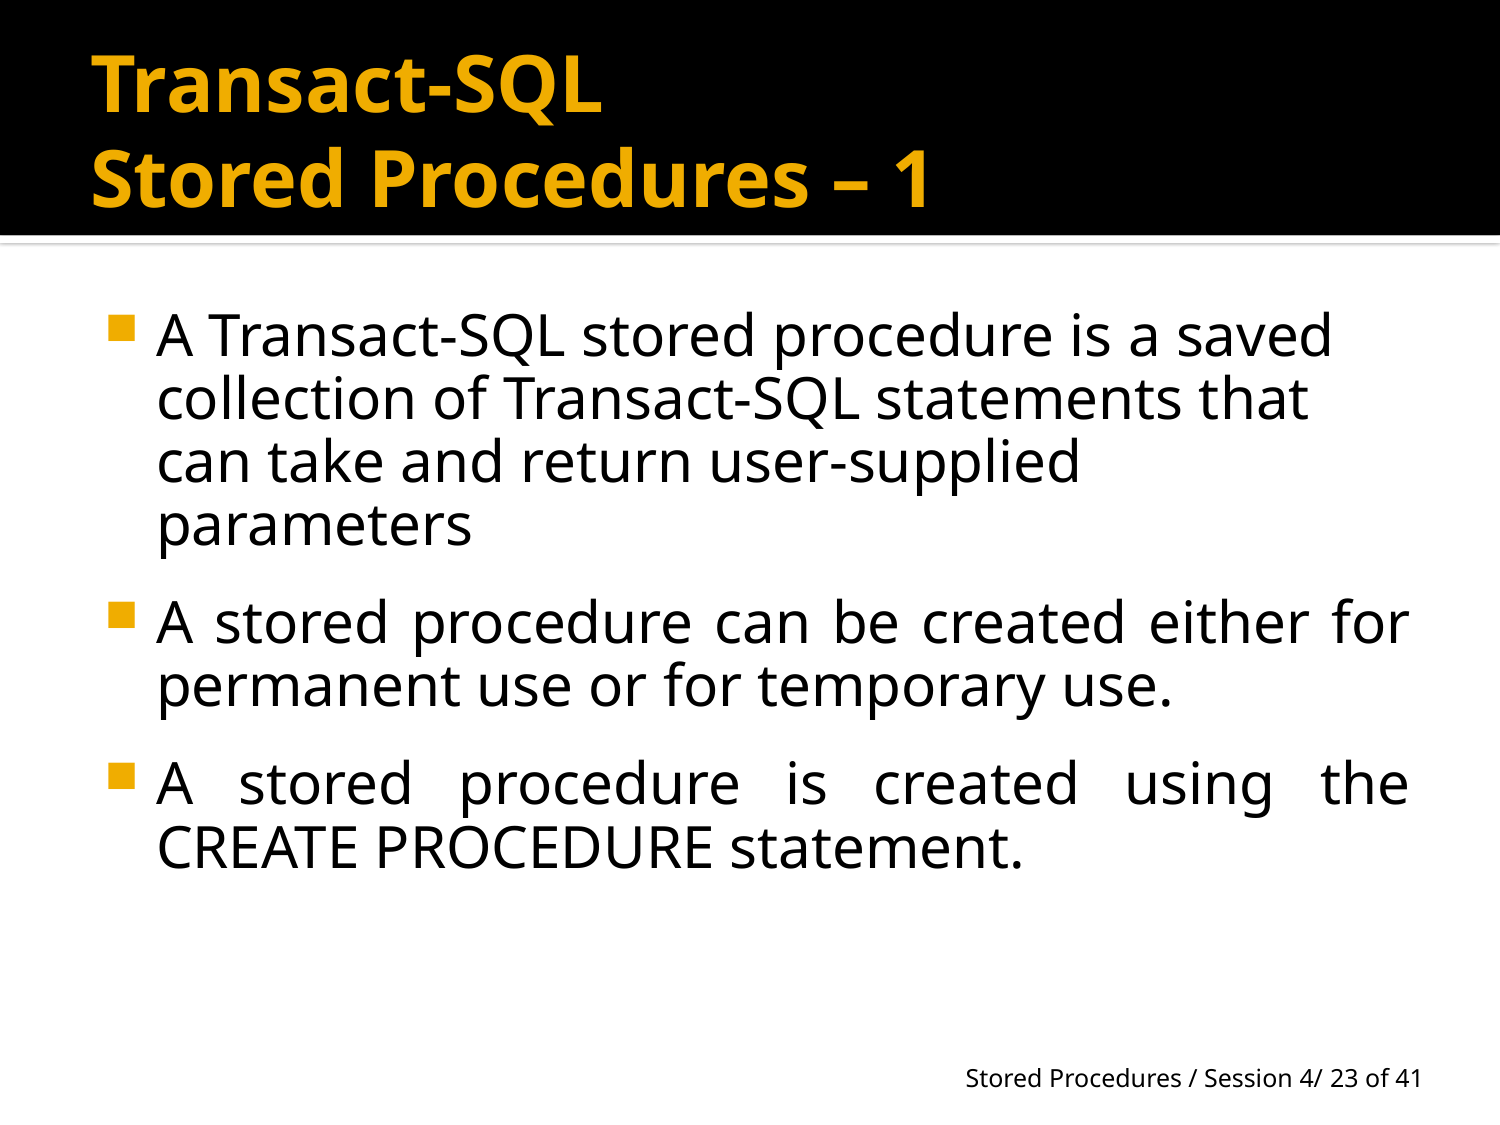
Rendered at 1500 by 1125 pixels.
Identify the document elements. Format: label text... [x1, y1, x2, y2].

list A Transact-SQL stored procedure is a saved collection of Transact-SQL statements that can take and return user-supplied parameters A stored procedure can be created either for permanent use or for temporary use. A stored procedure is created using the CREATE PROCEDURE statement. [75, 291, 1425, 1050]
title Transact-SQL Stored Procedures – 1 [75, 25, 1425, 231]
